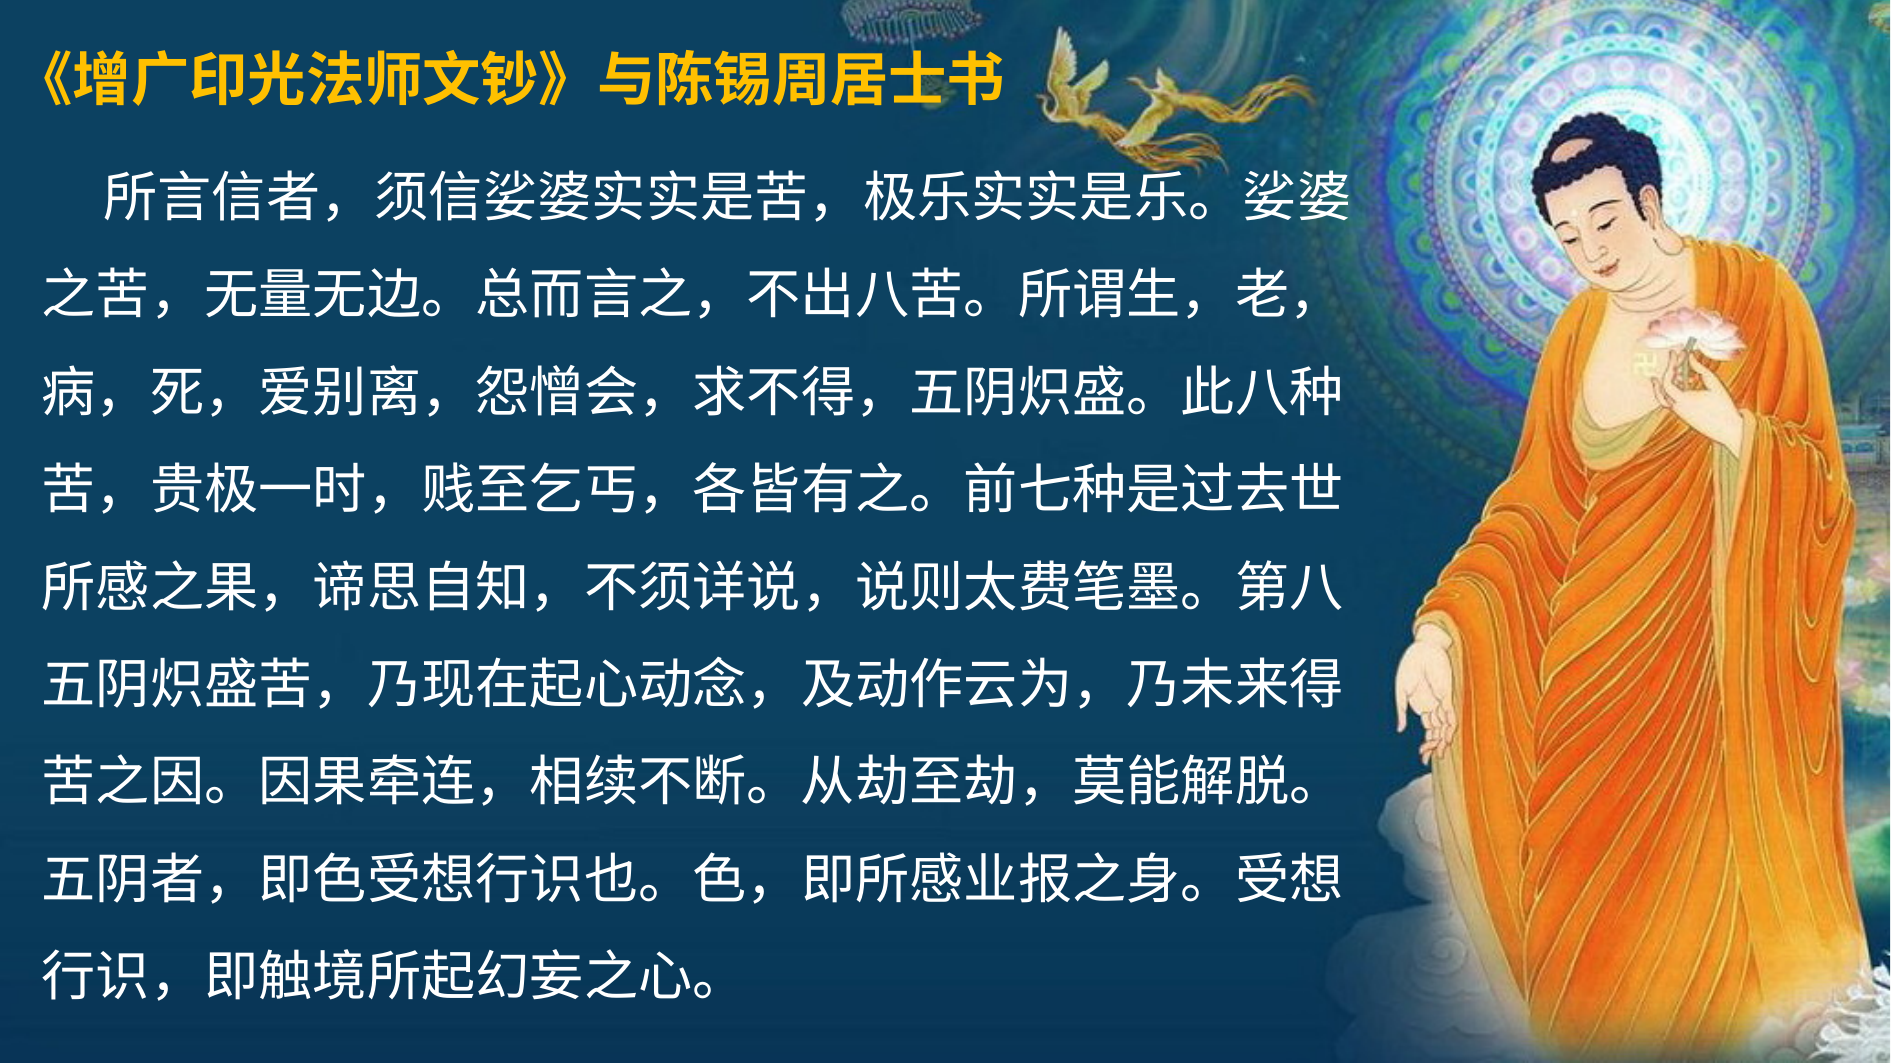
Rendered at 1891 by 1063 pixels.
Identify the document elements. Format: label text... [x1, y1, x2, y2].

text_box 《增广印光法师文钞》与陈锡周居士书 [0, 0, 1269, 120]
picture [0, 0, 1891, 1063]
text_box 所言信者，须信娑婆实实是苦，极乐实实是乐。娑婆之苦，无量无边。总而言之，不出八苦。所谓生，老，病，死，爱别离，怨憎会，求不得，五阴炽盛。此八种苦，贵极一时，贱至乞丐，各皆有之。前七种是过去世所感之果，谛思自知，不须详说，说则太费笔墨。第八五阴炽盛苦，乃现在起心动念，及动作云为，乃未来得苦之因。因果牵连，相续不断。从劫至劫，莫能解脱。五阴者，即色受想行识也。色，即所感业报之身。受想行识，即触境所起幻妄之心。 [26, 122, 1374, 1014]
